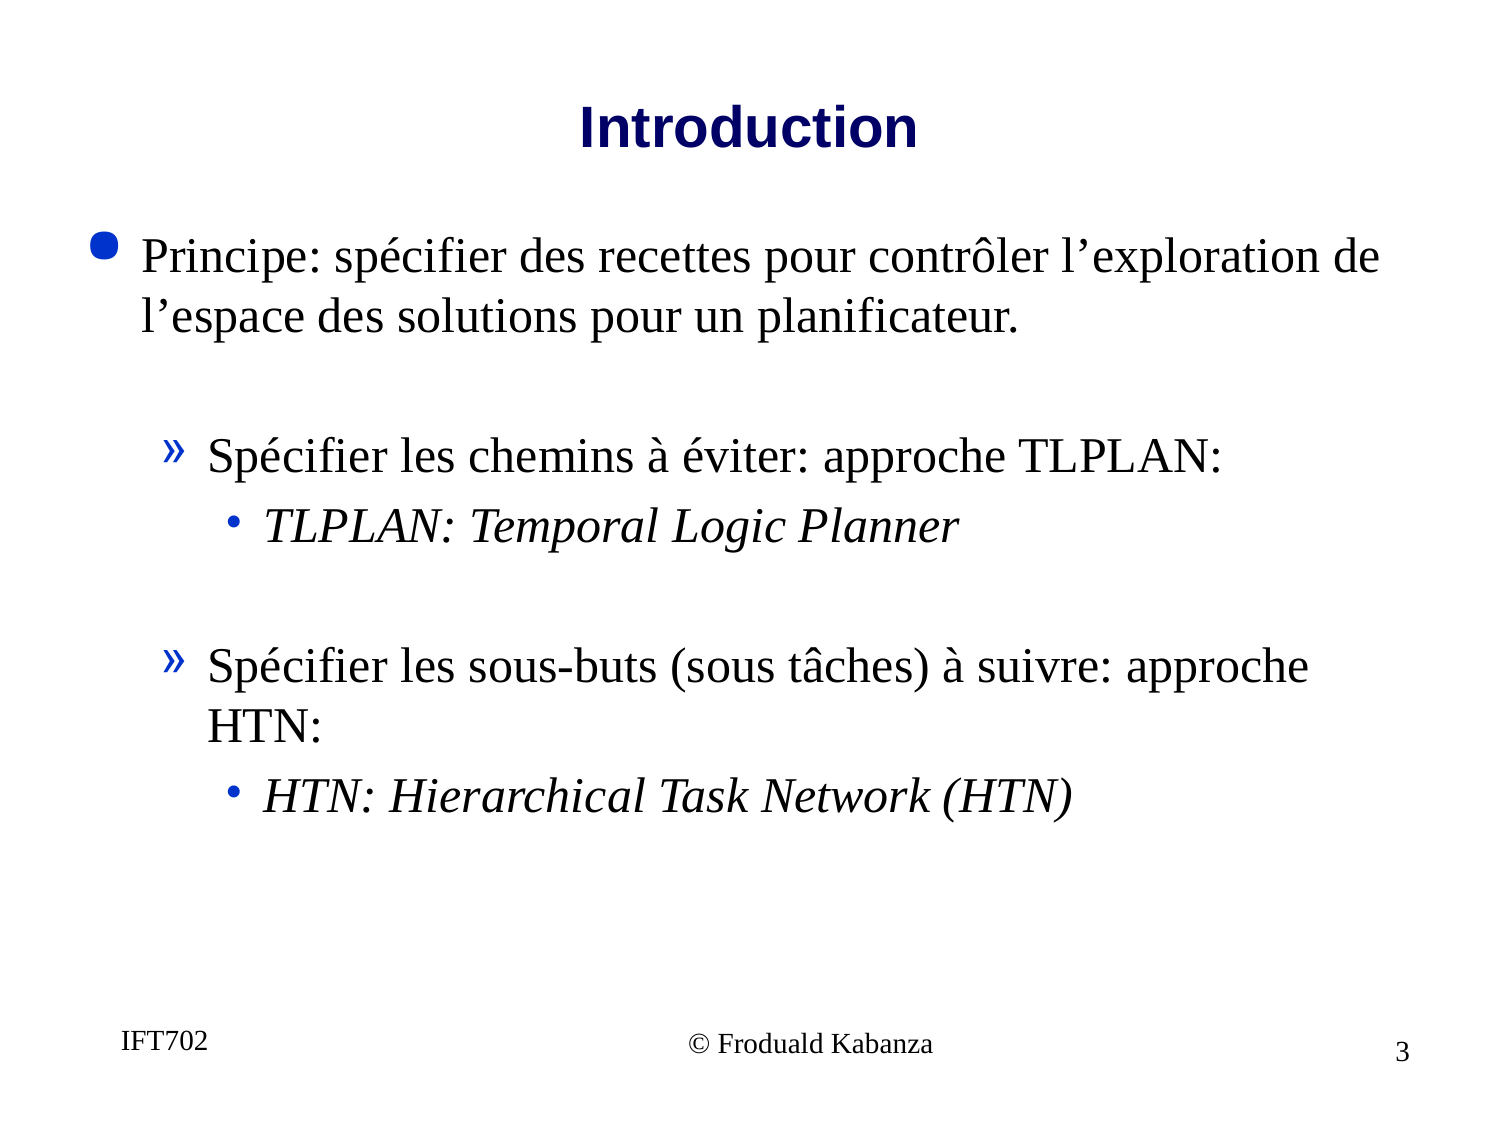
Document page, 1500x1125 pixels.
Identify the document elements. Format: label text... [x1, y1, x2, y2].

list Principe: spécifier des recettes pour contrôler l’exploration de l’espace des solutions pour un planificateur. Spécifier les chemins à éviter: approche TLPLAN: TLPLAN: Temporal Logic Planner Spécifier les sous-buts (sous tâches) à suivre: approche HTN: HTN: Hierarchical Task Network (HTN) [70, 215, 1421, 986]
text_box © Froduald Kabanza [673, 1016, 954, 1095]
text_box IFT702 [90, 1013, 239, 1092]
text_box 3 [1074, 1024, 1425, 1103]
title Introduction [0, 47, 1500, 167]
